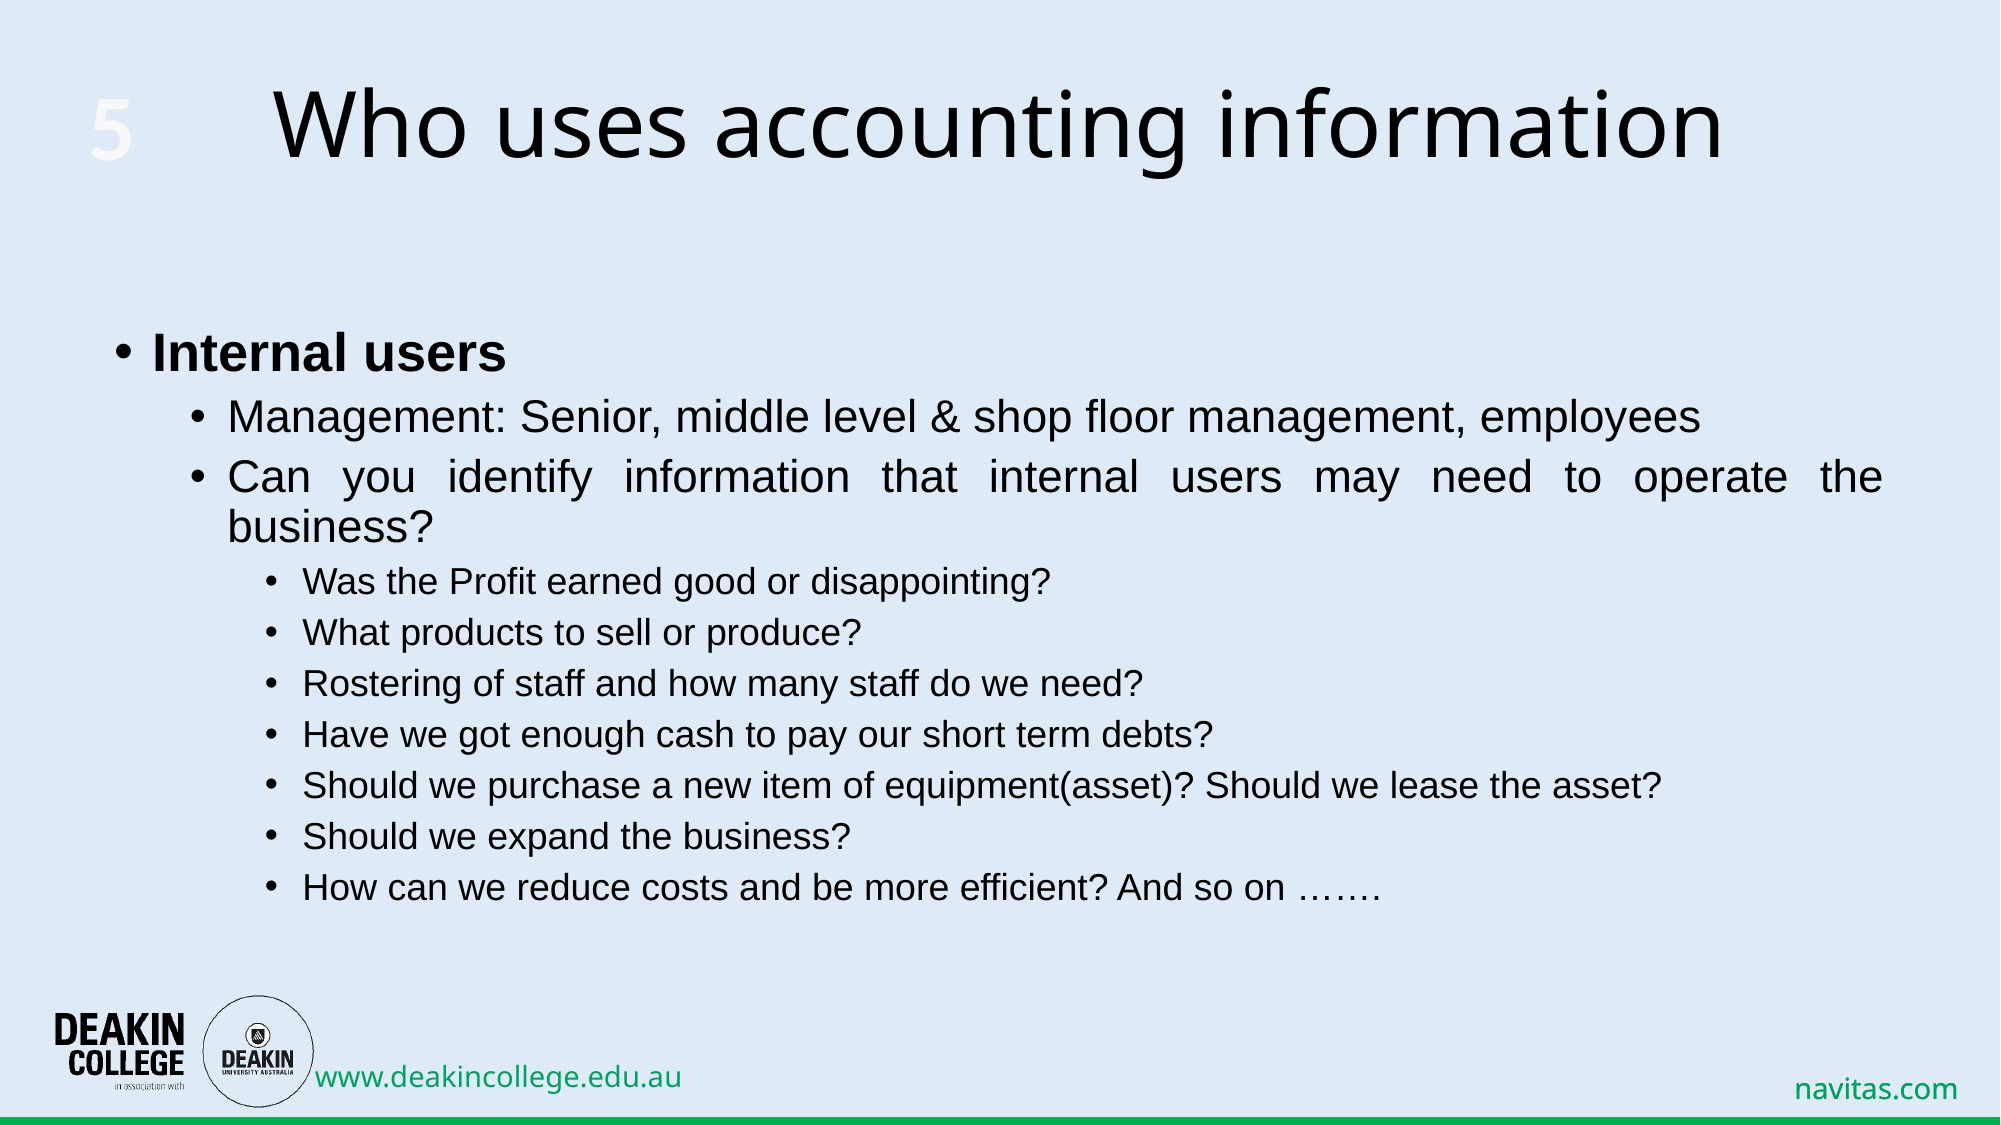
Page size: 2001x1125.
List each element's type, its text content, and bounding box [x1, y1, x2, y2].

list Internal users Management: Senior, middle level & shop floor management, employees Can you identify information that internal users may need to operate the business? Was the Profit earned good or disappointing? What products to sell or produce? Rostering of staff and how many staff do we need? Have we got enough cash to pay our short term debts? Should we purchase a new item of equipment(asset)? Should we lease the asset? Should we expand the business? How can we reduce costs and be more efficient? And so on ……. [99, 317, 1900, 1060]
text_box 5 [73, 59, 198, 187]
picture [53, 993, 315, 1109]
title Who uses accounting information [257, 25, 1900, 231]
